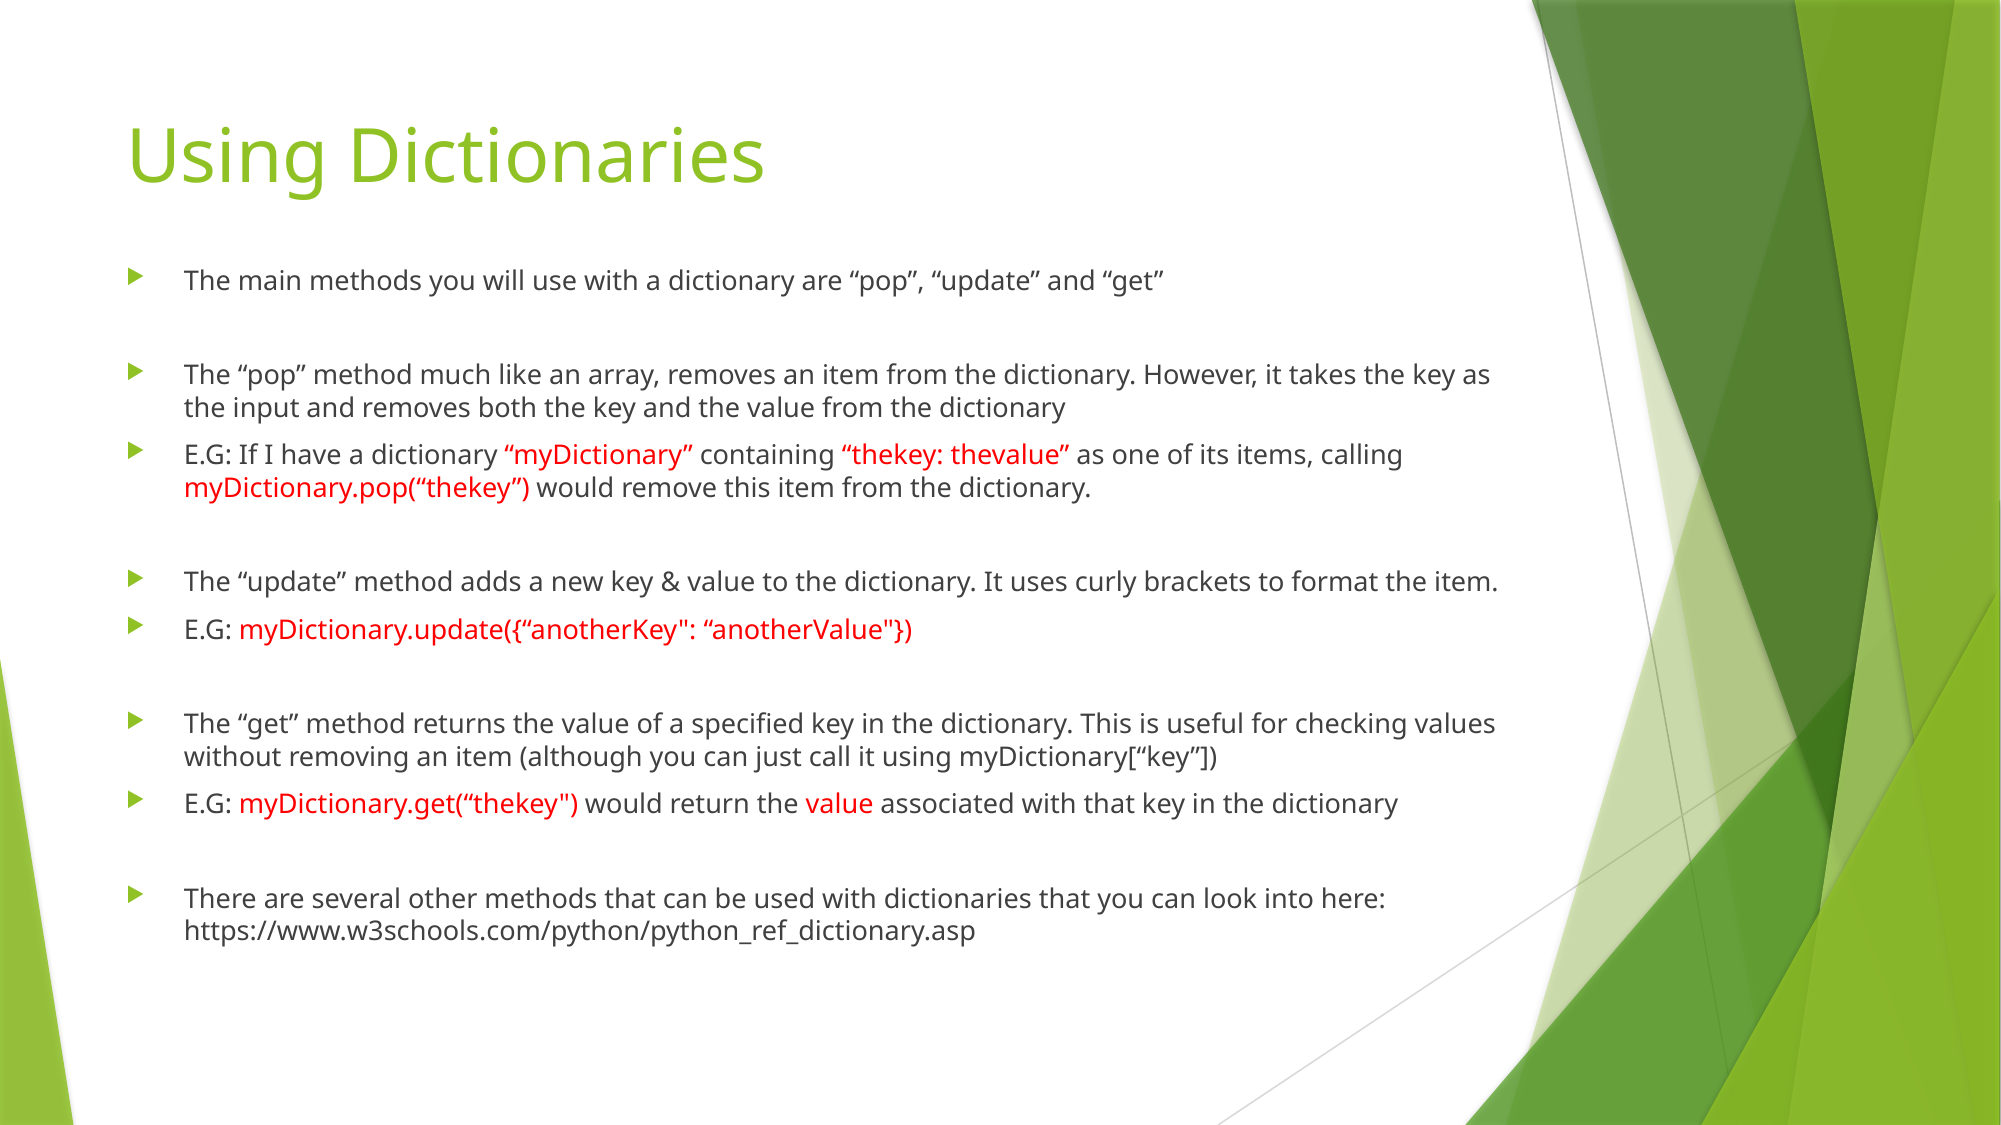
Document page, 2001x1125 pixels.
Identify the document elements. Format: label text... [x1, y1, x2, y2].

title Using Dictionaries [111, 99, 1522, 255]
list The main methods you will use with a dictionary are “pop”, “update” and “get” The “pop” method much like an array, removes an item from the dictionary. However, it takes the key as the input and removes both the key and the value from the dictionary E.G: If I have a dictionary “myDictionary” containing “thekey: thevalue” as one of its items, calling myDictionary.pop(“thekey”) would remove this item from the dictionary. The “update” method adds a new key & value to the dictionary. It uses curly brackets to format the item. E.G: myDictionary.update({“anotherKey": “anotherValue"}) The “get” method returns the value of a specified key in the dictionary. This is useful for checking values without removing an item (although you can just call it using myDictionary[“key”]) E.G: myDictionary.get(“thekey") would return the value associated with that key in the dictionary There are several other methods that can be used with dictionaries that you can look into here: https://www.w3schools.com/python/python_ref_dictionary.asp [111, 255, 1522, 965]
